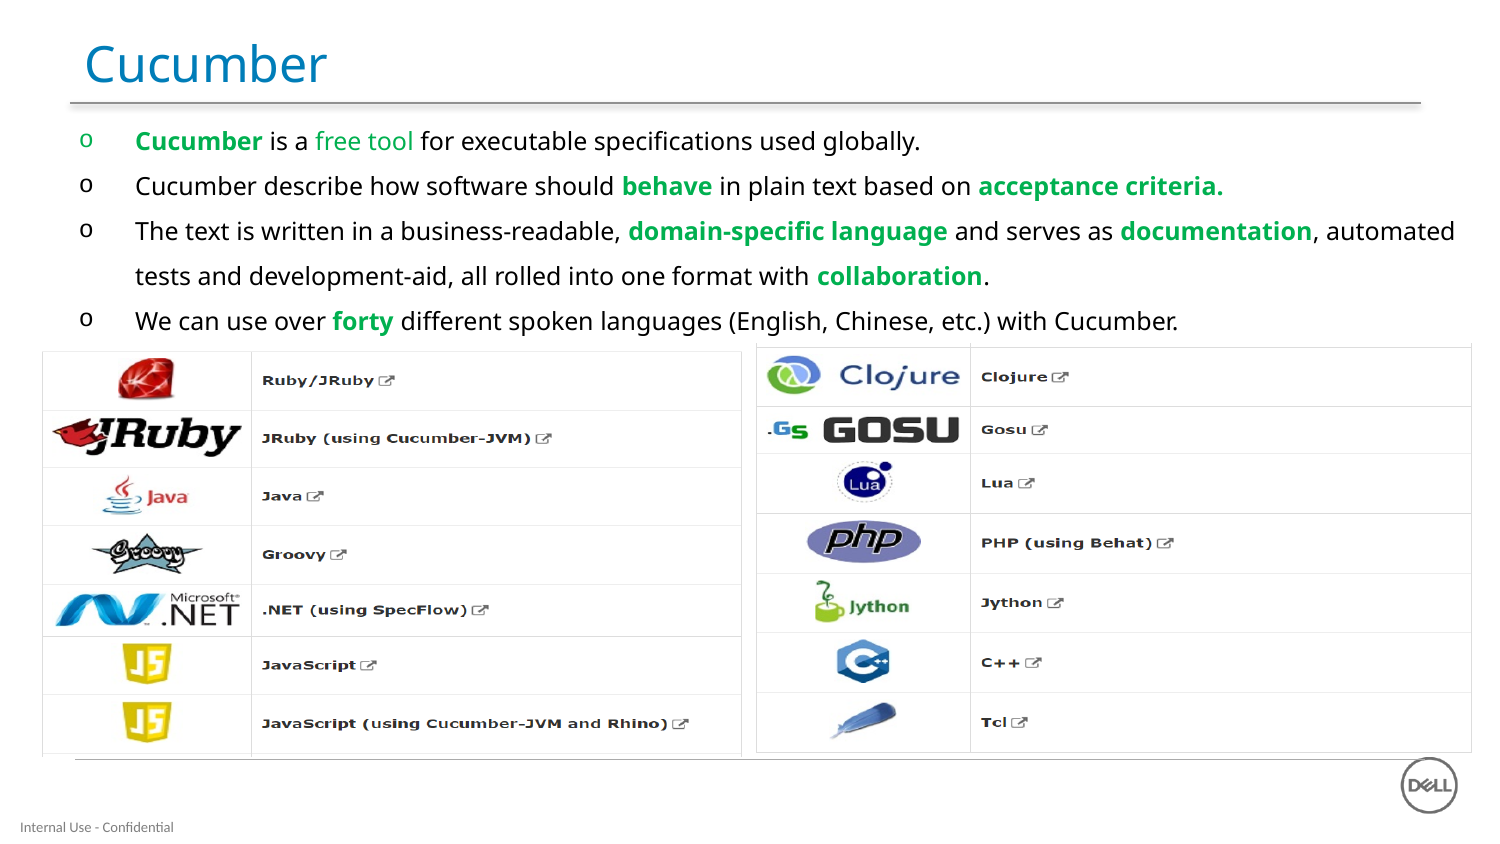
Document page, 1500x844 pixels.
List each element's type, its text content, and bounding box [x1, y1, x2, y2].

picture [37, 343, 746, 757]
title Cucumber [69, 32, 1422, 102]
picture [749, 343, 1476, 814]
text_box Cucumber is a free tool for executable specifications used globally. Cucumber describe how software should behave in plain text based on acceptance criteria. The text is written in a business-readable, domain-specific language and serves as documentation, automated tests and development-aid, all rolled into one format with collaboration. We can use over forty different spoken languages (English, Chinese, etc.) with Cucumber. [64, 103, 1488, 343]
